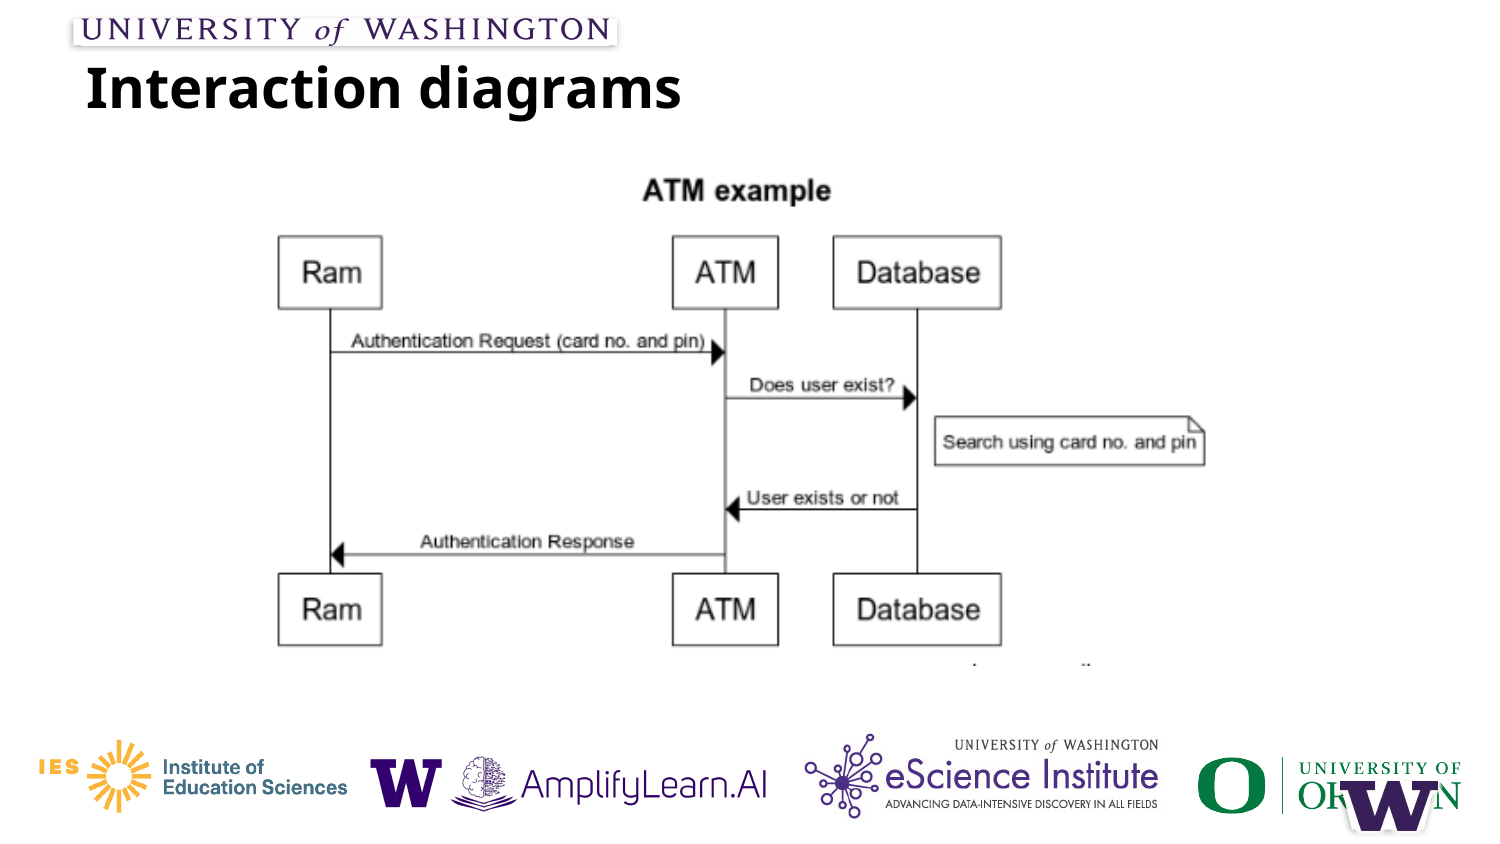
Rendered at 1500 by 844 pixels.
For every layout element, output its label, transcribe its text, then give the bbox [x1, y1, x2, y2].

picture [1340, 781, 1438, 831]
picture [262, 164, 1213, 666]
picture [39, 739, 347, 813]
picture [81, 18, 609, 46]
picture [1198, 757, 1461, 814]
title Interaction diagrams [75, 46, 1425, 150]
footer [571, 775, 929, 821]
picture [794, 723, 1187, 827]
picture [357, 732, 784, 821]
